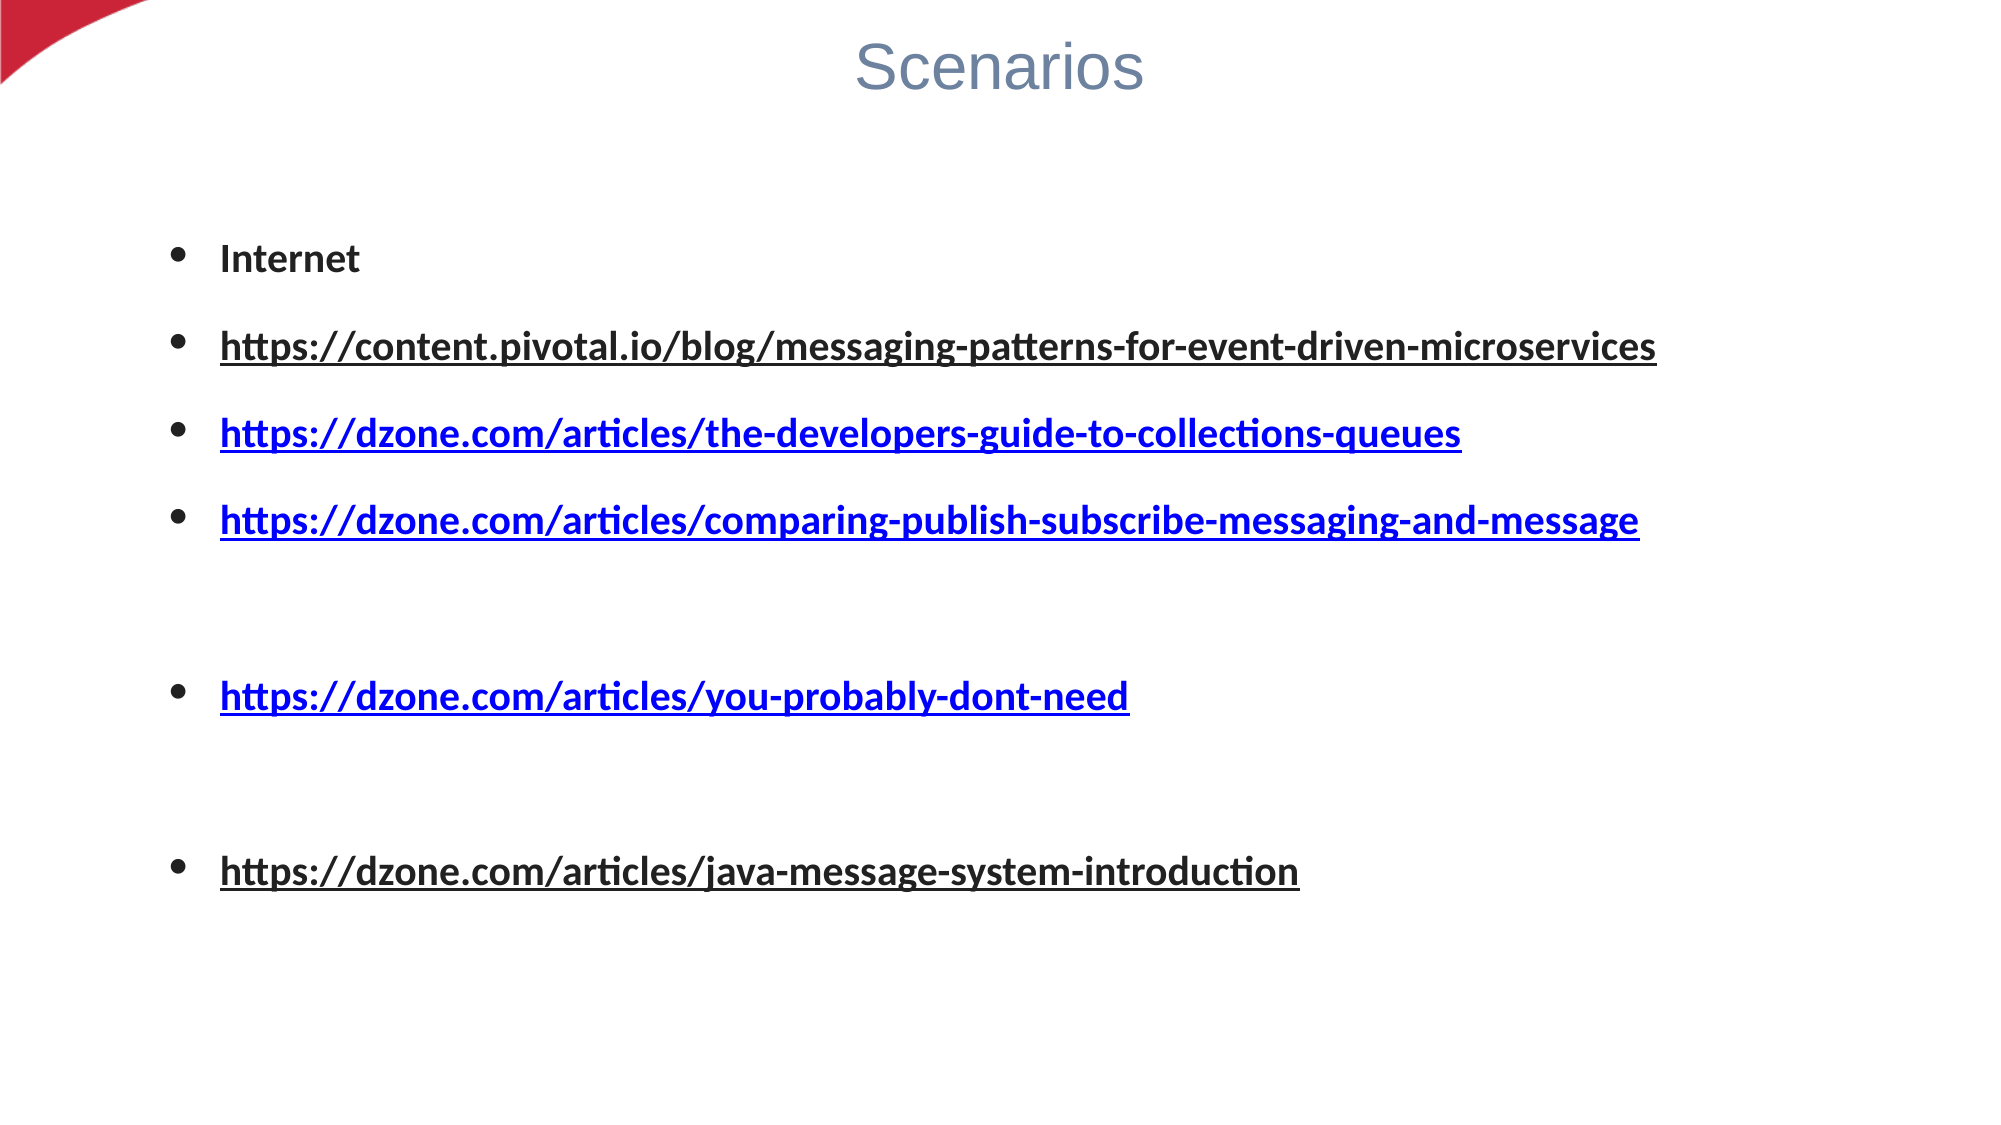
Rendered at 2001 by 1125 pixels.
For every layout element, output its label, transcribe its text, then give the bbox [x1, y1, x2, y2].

list Internet https://content.pivotal.io/blog/messaging-patterns-for-event-driven-microservices https://dzone.com/articles/the-developers-guide-to-collections-queues https://dzone.com/articles/comparing-publish-subscribe-messaging-and-message https://dzone.com/articles/you-probably-dont-need https://dzone.com/articles/java-message-system-introduction [136, 185, 1863, 802]
picture [0, 0, 158, 89]
title Scenarios [136, 25, 1863, 115]
